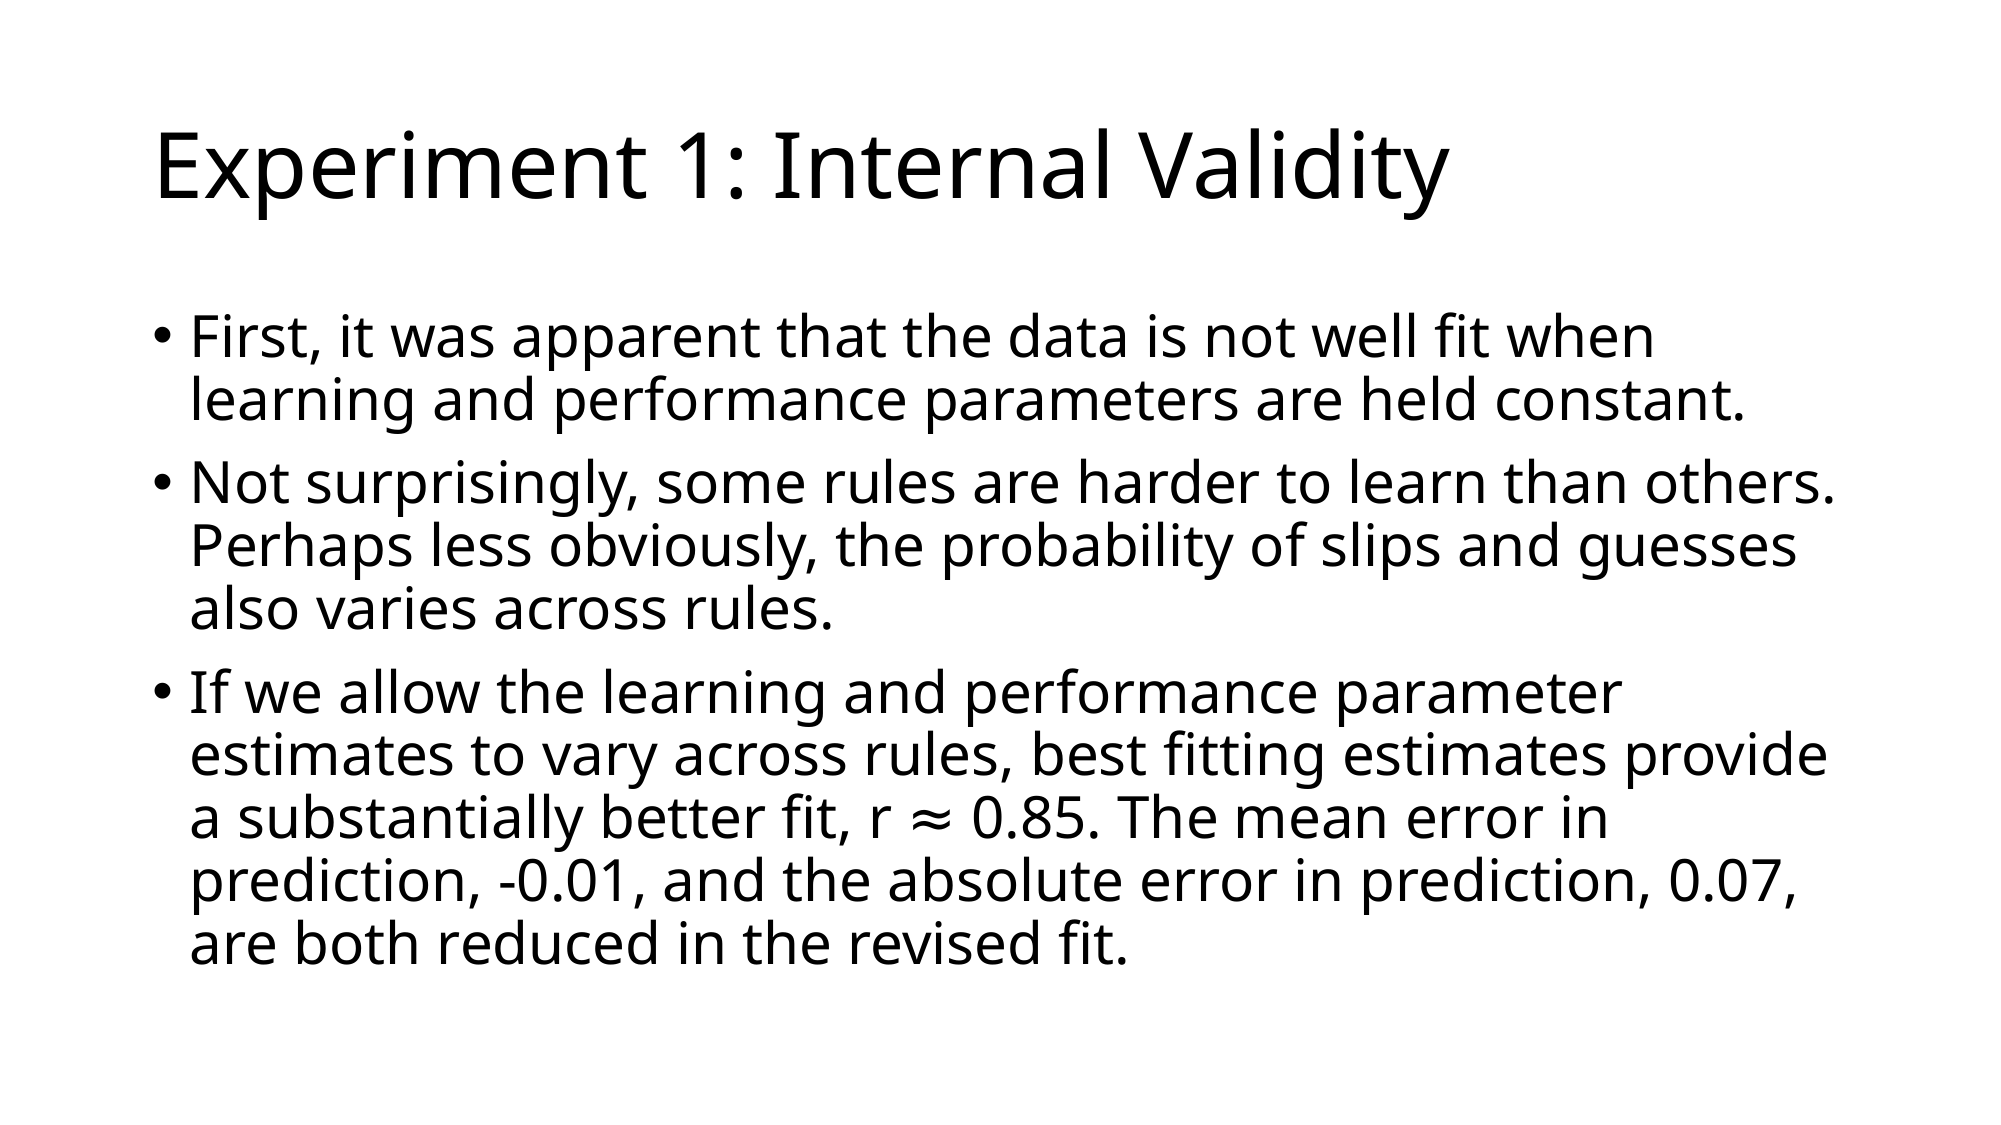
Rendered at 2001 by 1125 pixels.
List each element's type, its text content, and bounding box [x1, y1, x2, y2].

list First, it was apparent that the data is not well fit when learning and performance parameters are held constant. Not surprisingly, some rules are harder to learn than others. Perhaps less obviously, the probability of slips and guesses also varies across rules. If we allow the learning and performance parameter estimates to vary across rules, best fitting estimates provide a substantially better fit, r ≈ 0.85. The mean error in prediction, -0.01, and the absolute error in prediction, 0.07, are both reduced in the revised fit. [137, 299, 1863, 1014]
title Experiment 1: Internal Validity [137, 59, 1863, 278]
